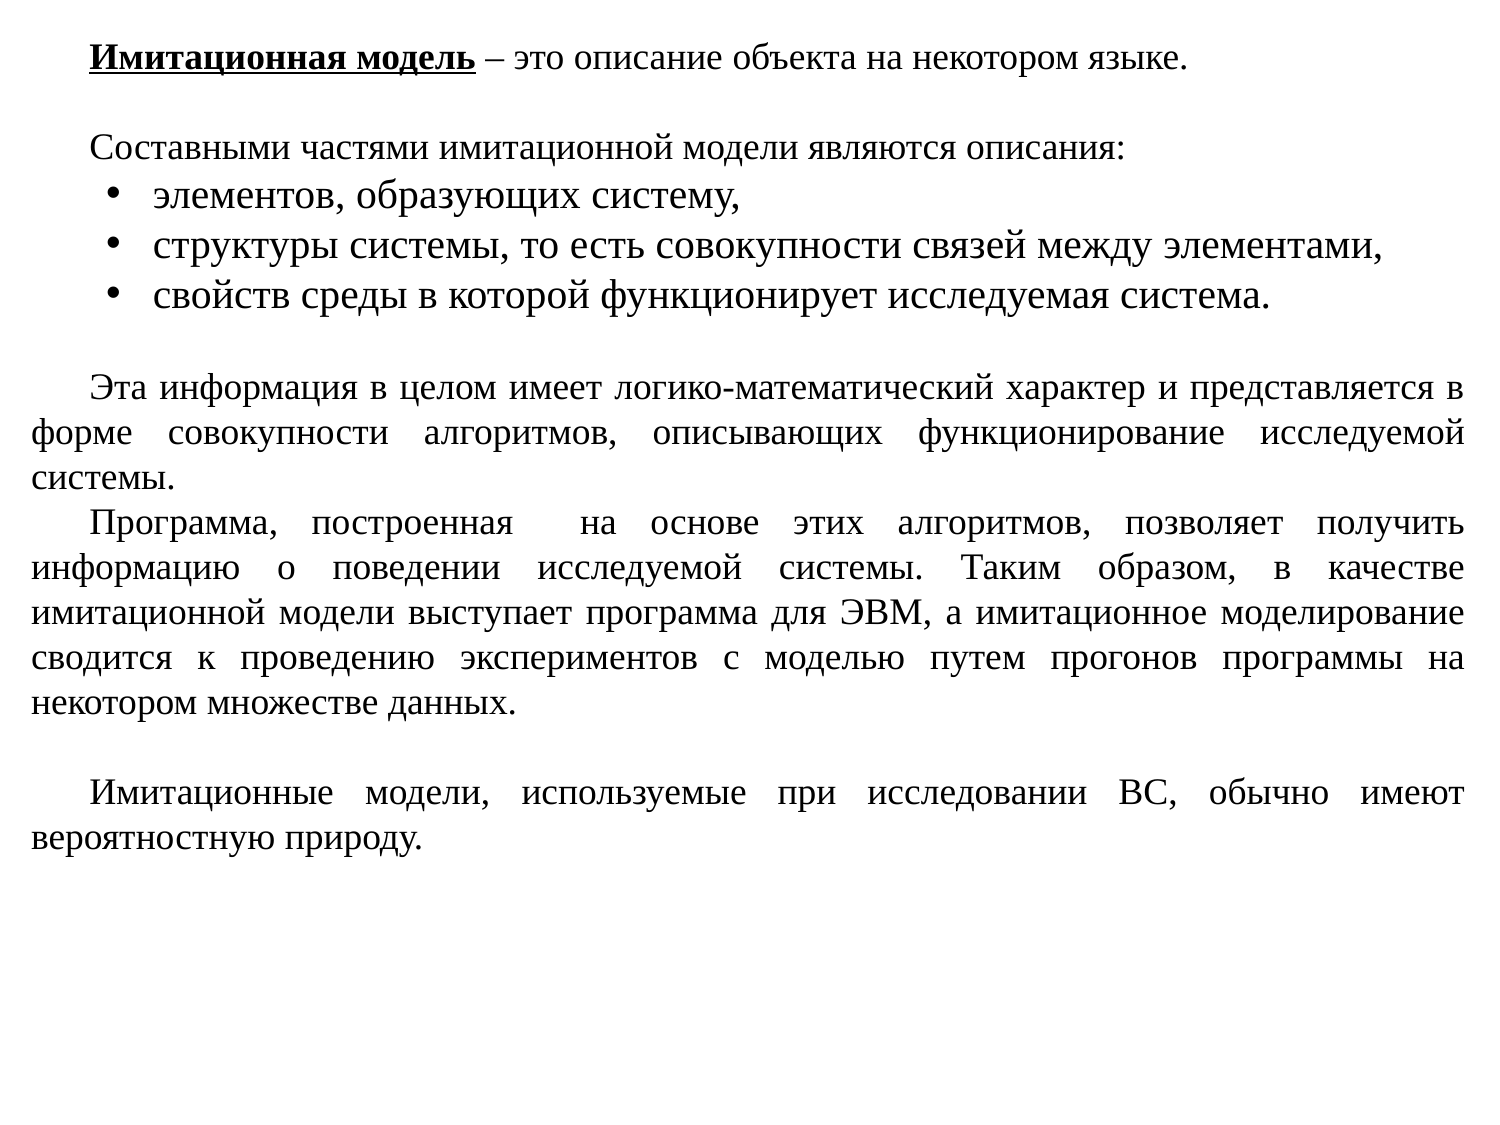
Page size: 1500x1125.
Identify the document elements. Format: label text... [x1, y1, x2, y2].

text_box Имитационная модель – это описание объекта на некотором языке. Составными частями имитационной модели являются описания: элементов, образующих систему, структуры системы, то есть совокупности связей между элементами, свойств среды в которой функционирует исследуемая система. Эта информация в целом имеет логико-математический характер и представляется в форме совокупности алгоритмов, описывающих функционирование исследуемой системы. Программа, построенная на основе этих алгоритмов, позволяет получить информацию о поведении исследуемой системы. Таким образом, в качестве имитационной модели выступает программа для ЭВМ, а имитационное моделирование сводится к проведению экспериментов с моделью путем прогонов программы на некотором множестве данных. Имитационные модели, используемые при исследовании ВС, обычно имеют вероятностную природу. [16, 24, 1481, 865]
